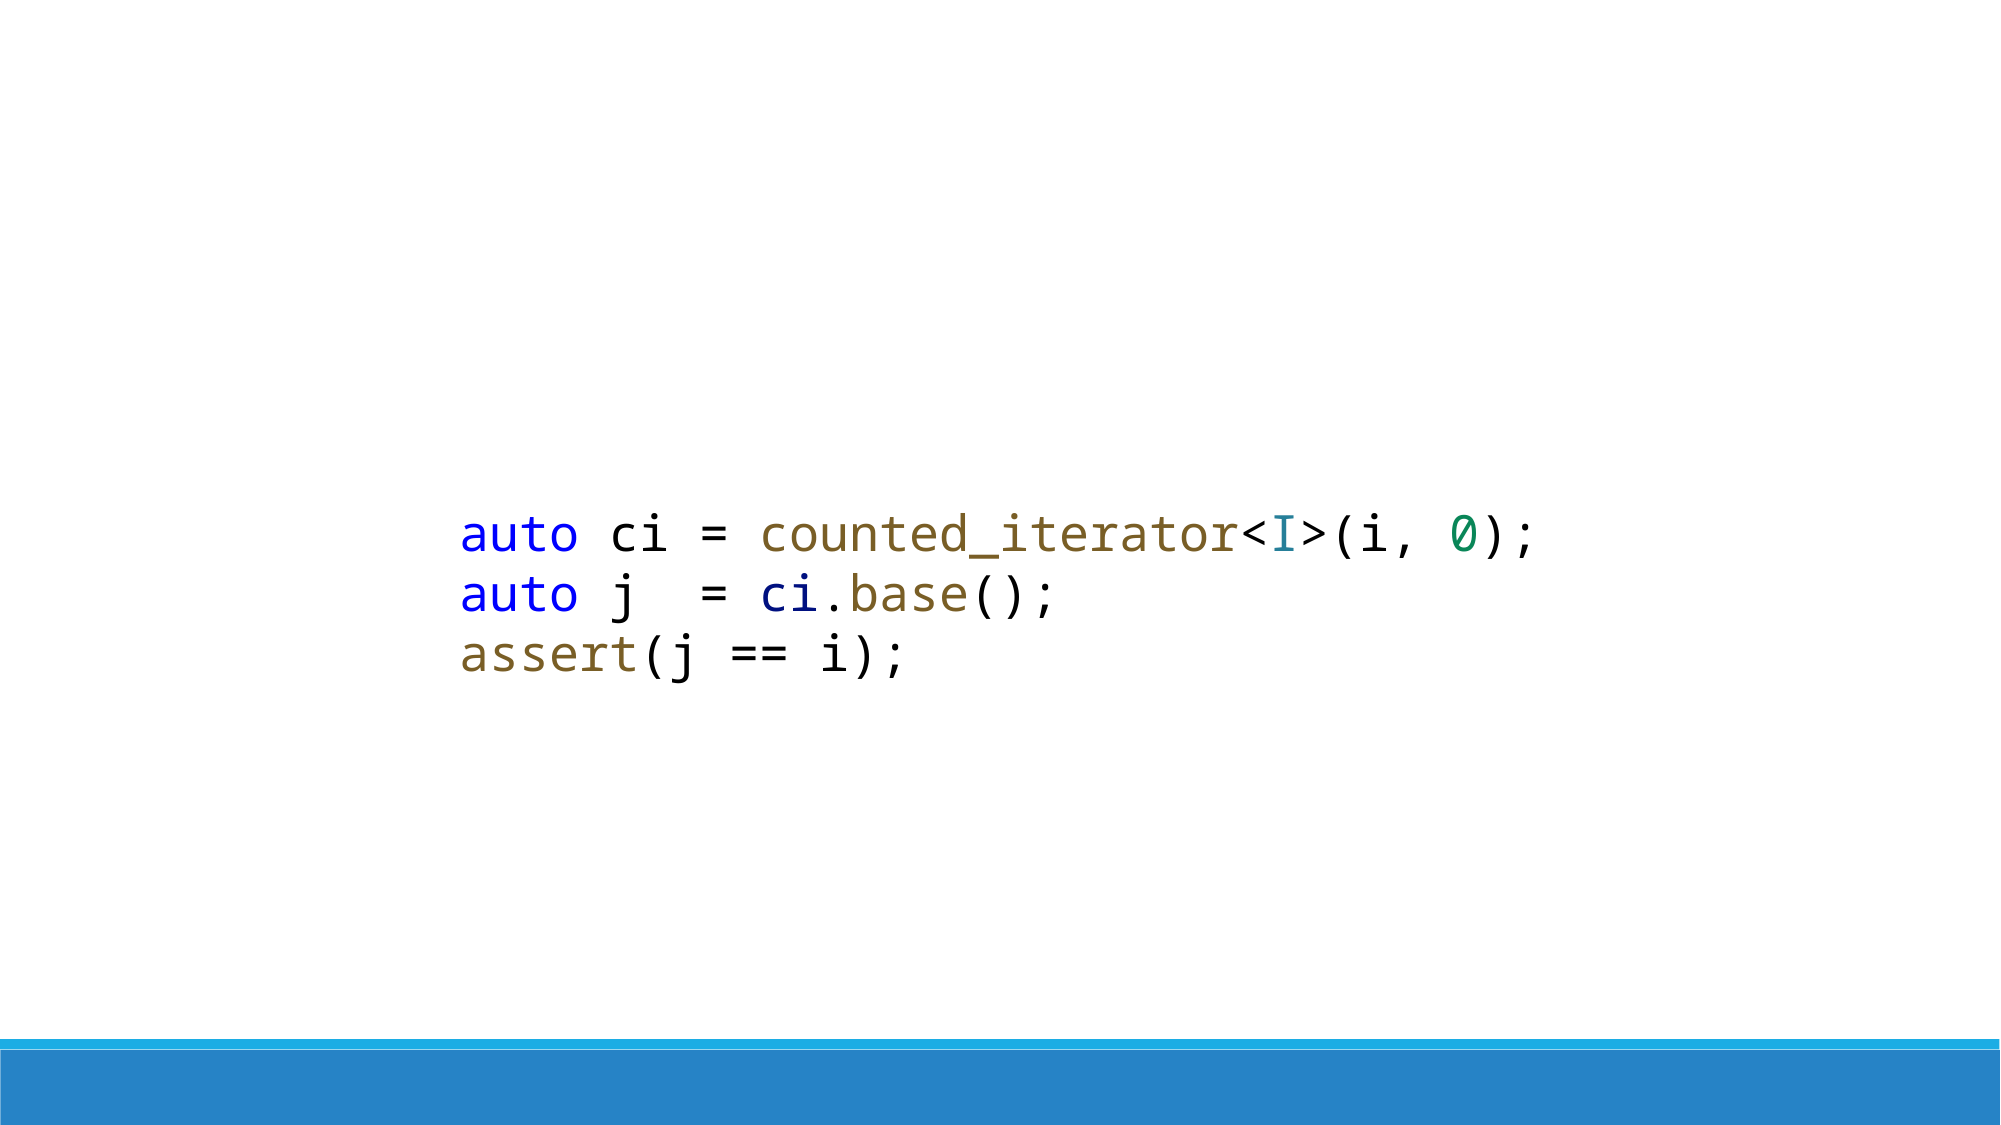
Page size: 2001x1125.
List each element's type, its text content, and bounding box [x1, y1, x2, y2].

text_box auto ci = counted_iterator<I>(i, 0); auto j = ci.base(); assert(j == i); [445, 494, 1555, 689]
